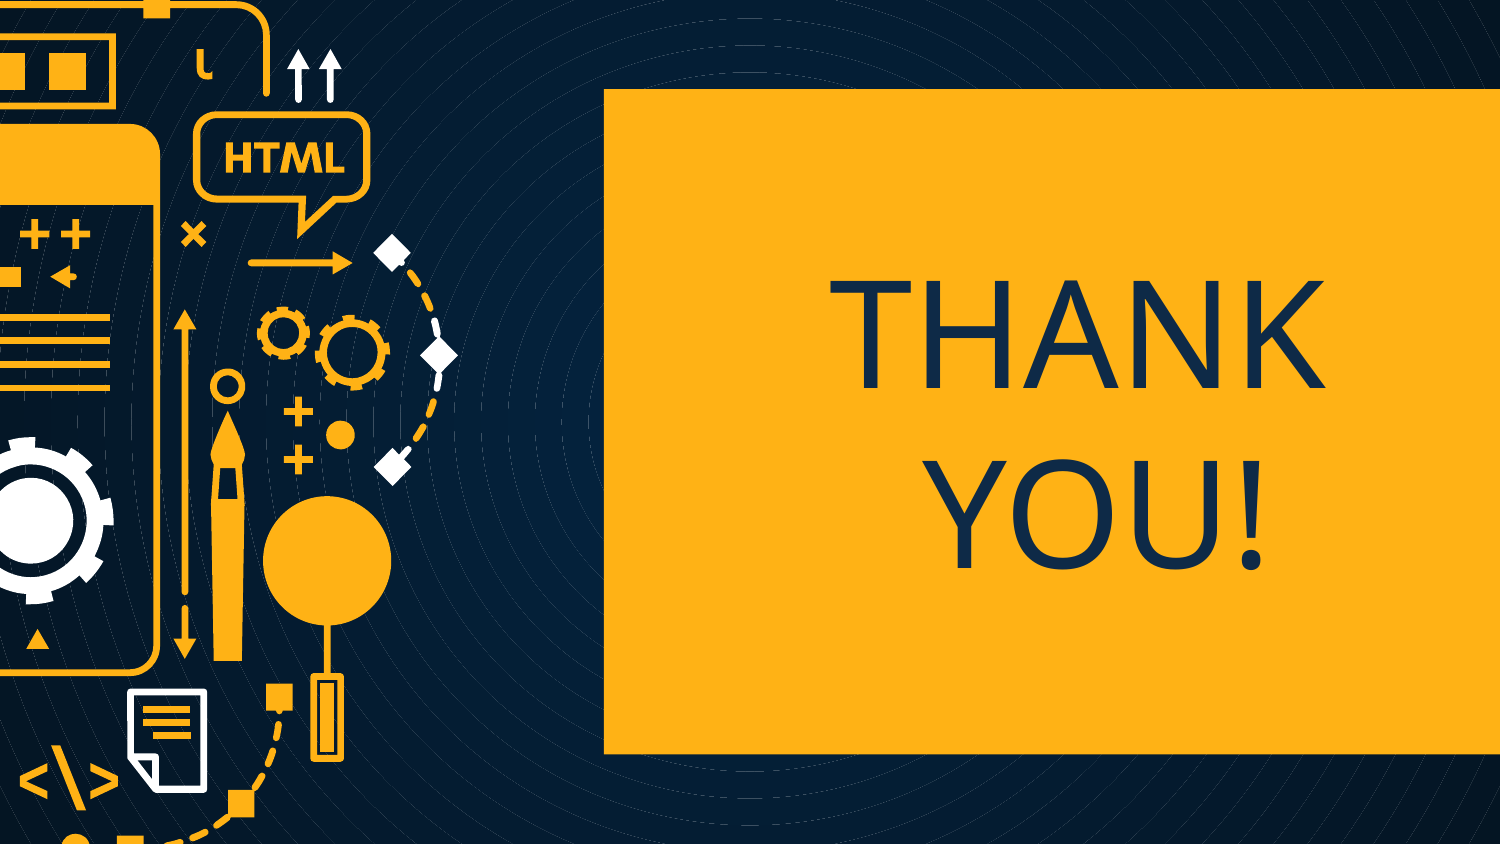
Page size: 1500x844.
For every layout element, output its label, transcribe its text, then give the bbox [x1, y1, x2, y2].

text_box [0, 0, 459, 844]
title THANK YOU! [769, 248, 1387, 614]
